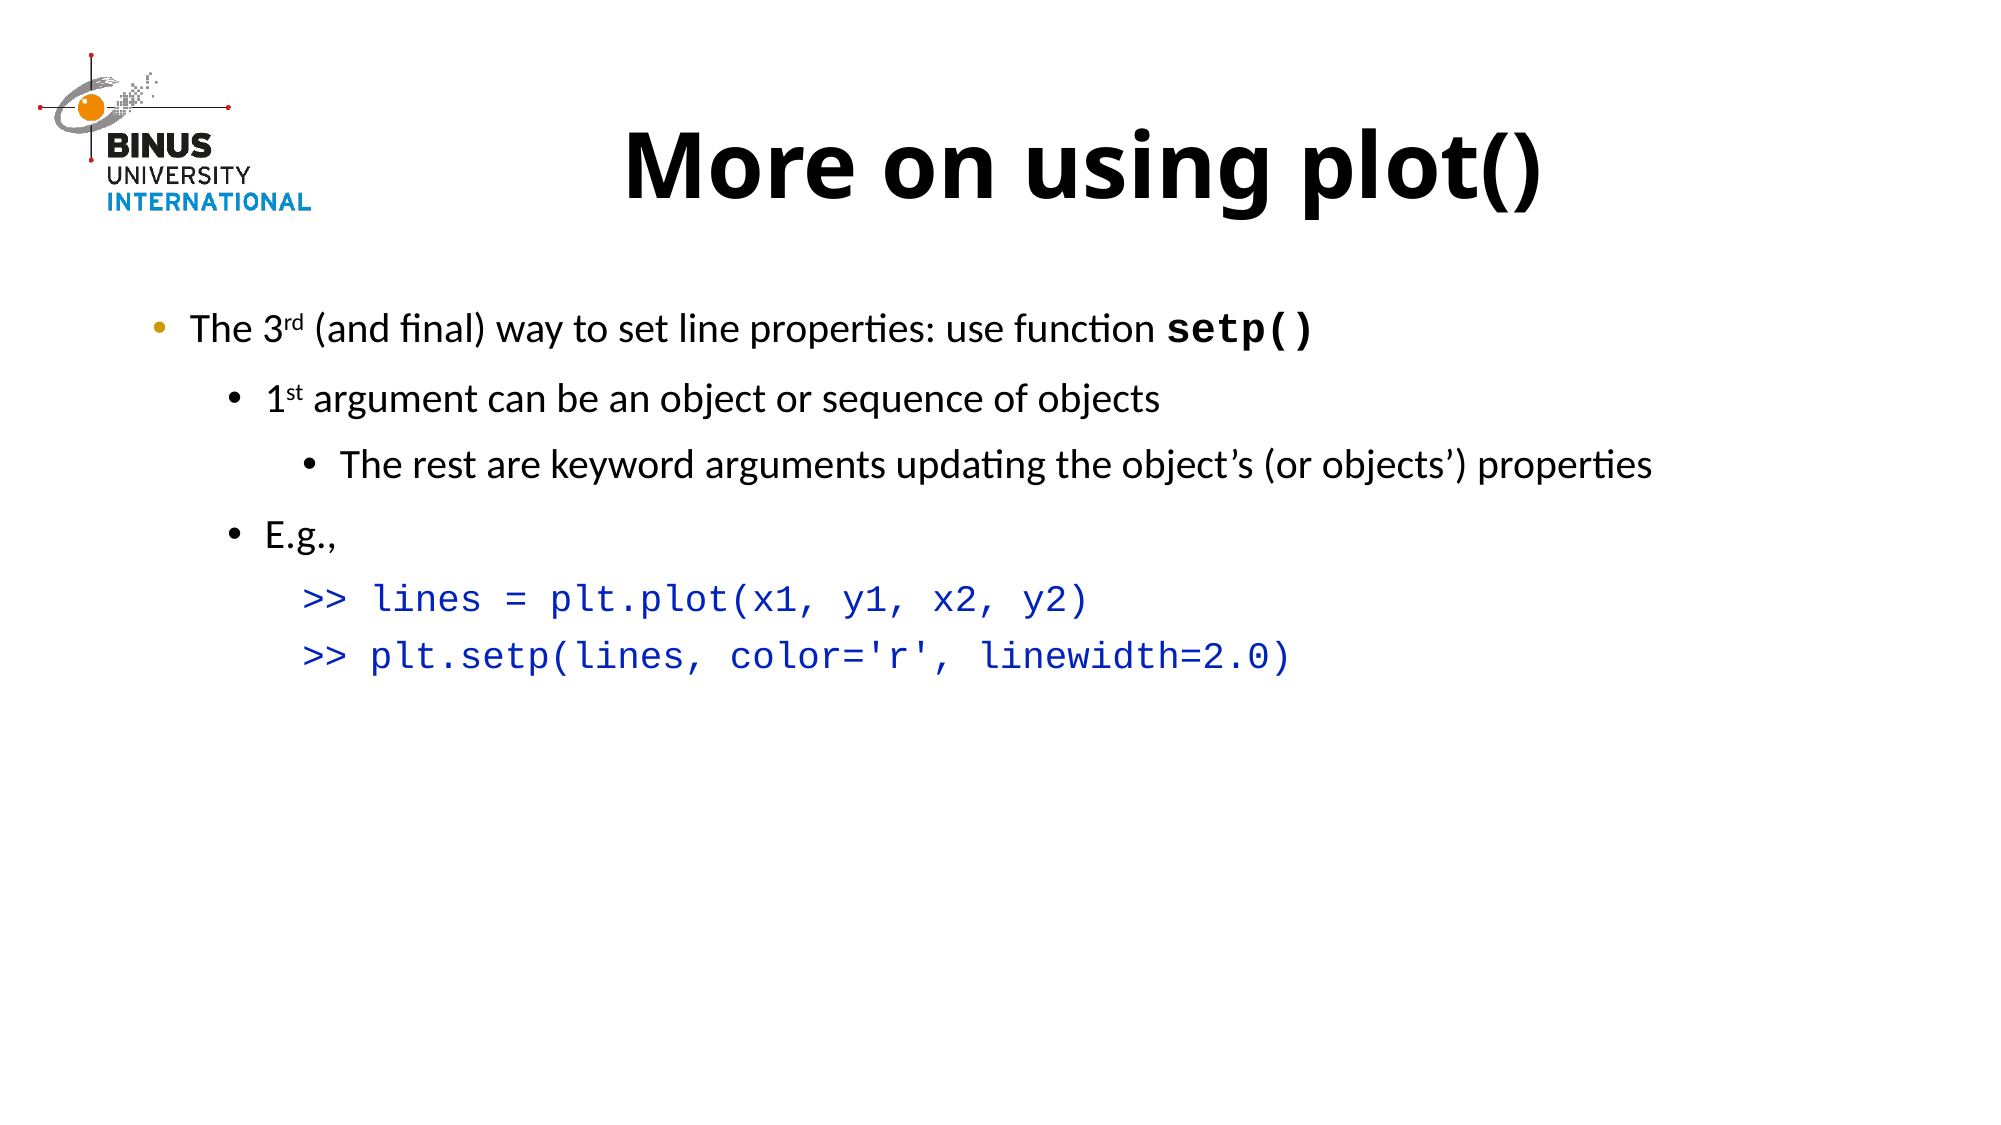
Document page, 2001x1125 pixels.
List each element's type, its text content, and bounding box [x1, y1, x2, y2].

picture [0, 0, 348, 269]
list The 3rd (and final) way to set line properties: use function setp() 1st argument can be an object or sequence of objects The rest are keyword arguments updating the object’s (or objects’) properties E.g., >> lines = plt.plot(x1, y1, x2, y2) >> plt.setp(lines, color='r', linewidth=2.0) [137, 299, 1863, 1014]
title More on using plot() [301, 59, 1863, 278]
